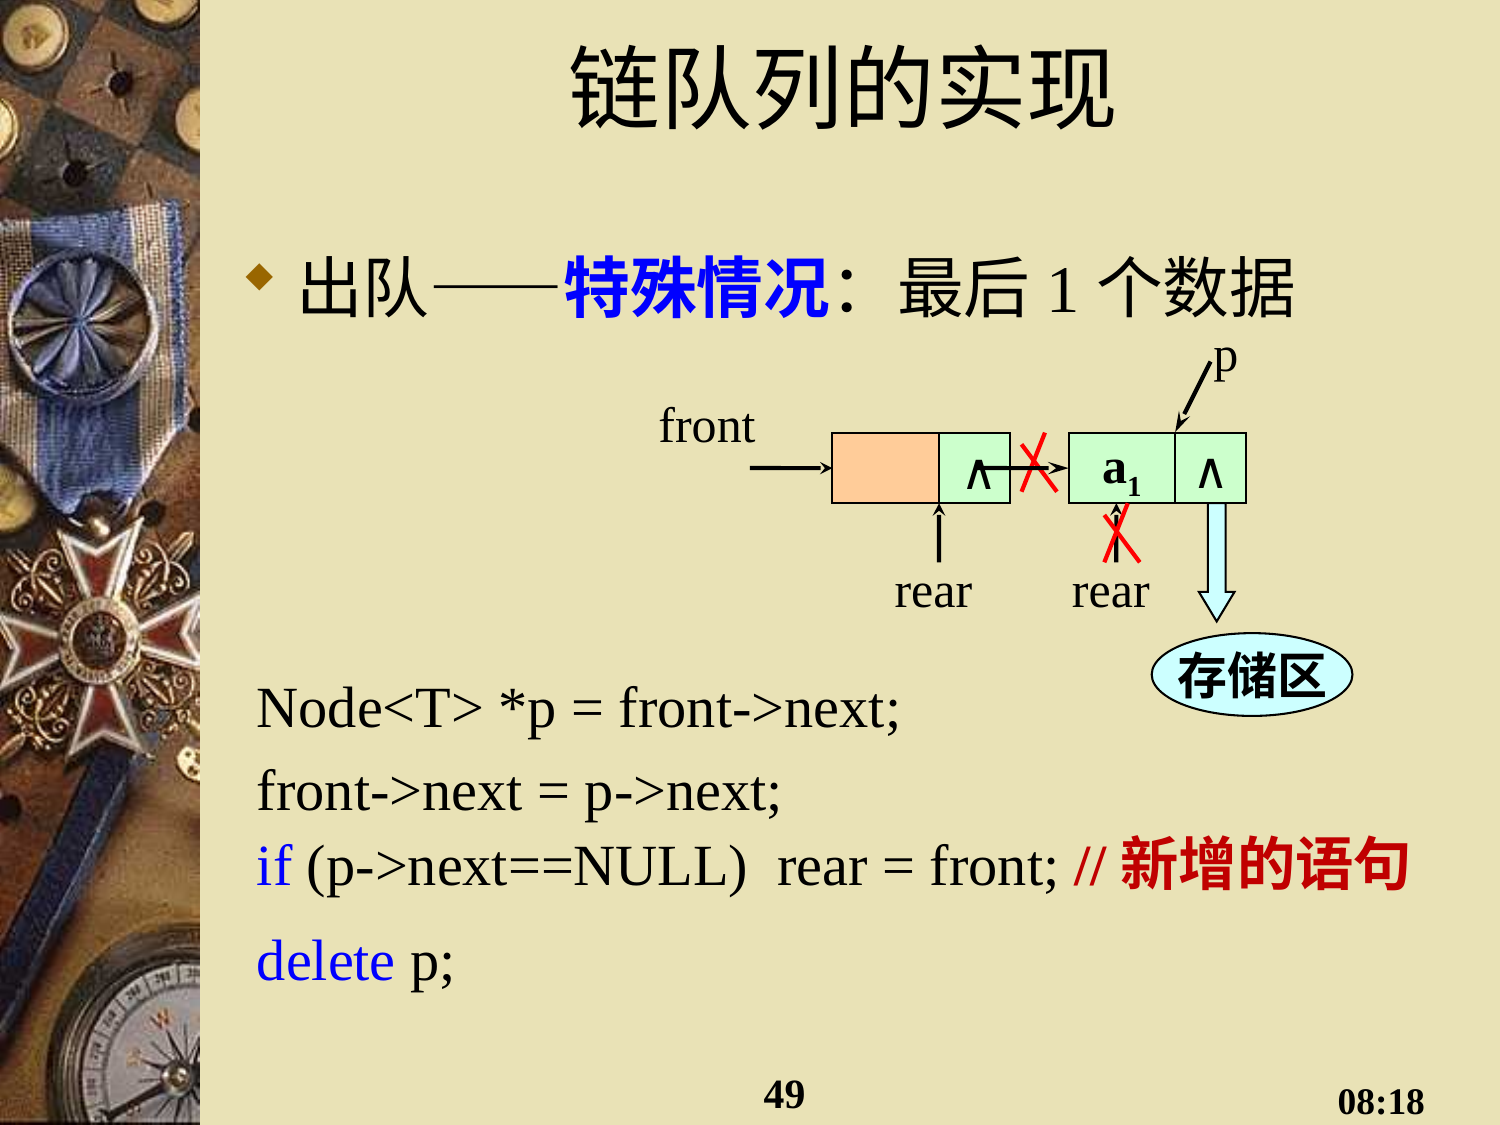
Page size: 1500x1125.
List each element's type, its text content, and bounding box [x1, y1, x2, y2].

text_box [879, 503, 1010, 626]
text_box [1174, 314, 1282, 433]
title 链队列的实现 [225, 0, 1463, 180]
text_box 存储区 [1151, 633, 1353, 716]
text_box Node<T> *p = front->next; [241, 661, 963, 747]
text_box ∧ [1175, 440, 1246, 504]
text_box front->next = p->next; if (p->next==NULL) rear = front; //新增的语句 [242, 744, 1500, 905]
text_box rear [1057, 550, 1188, 626]
text_box ∧ [945, 432, 1013, 505]
text_box front [643, 385, 774, 460]
text_box [1198, 504, 1235, 622]
list 出队——特殊情况：最后1个数据 [225, 230, 1475, 906]
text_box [1104, 503, 1140, 563]
text_box [820, 461, 833, 475]
text_box [832, 432, 938, 504]
text_box a1 [1068, 432, 1175, 504]
picture [0, 0, 200, 1125]
text_box delete p; [242, 914, 904, 1000]
text_box [938, 432, 945, 501]
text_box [1021, 432, 1058, 493]
